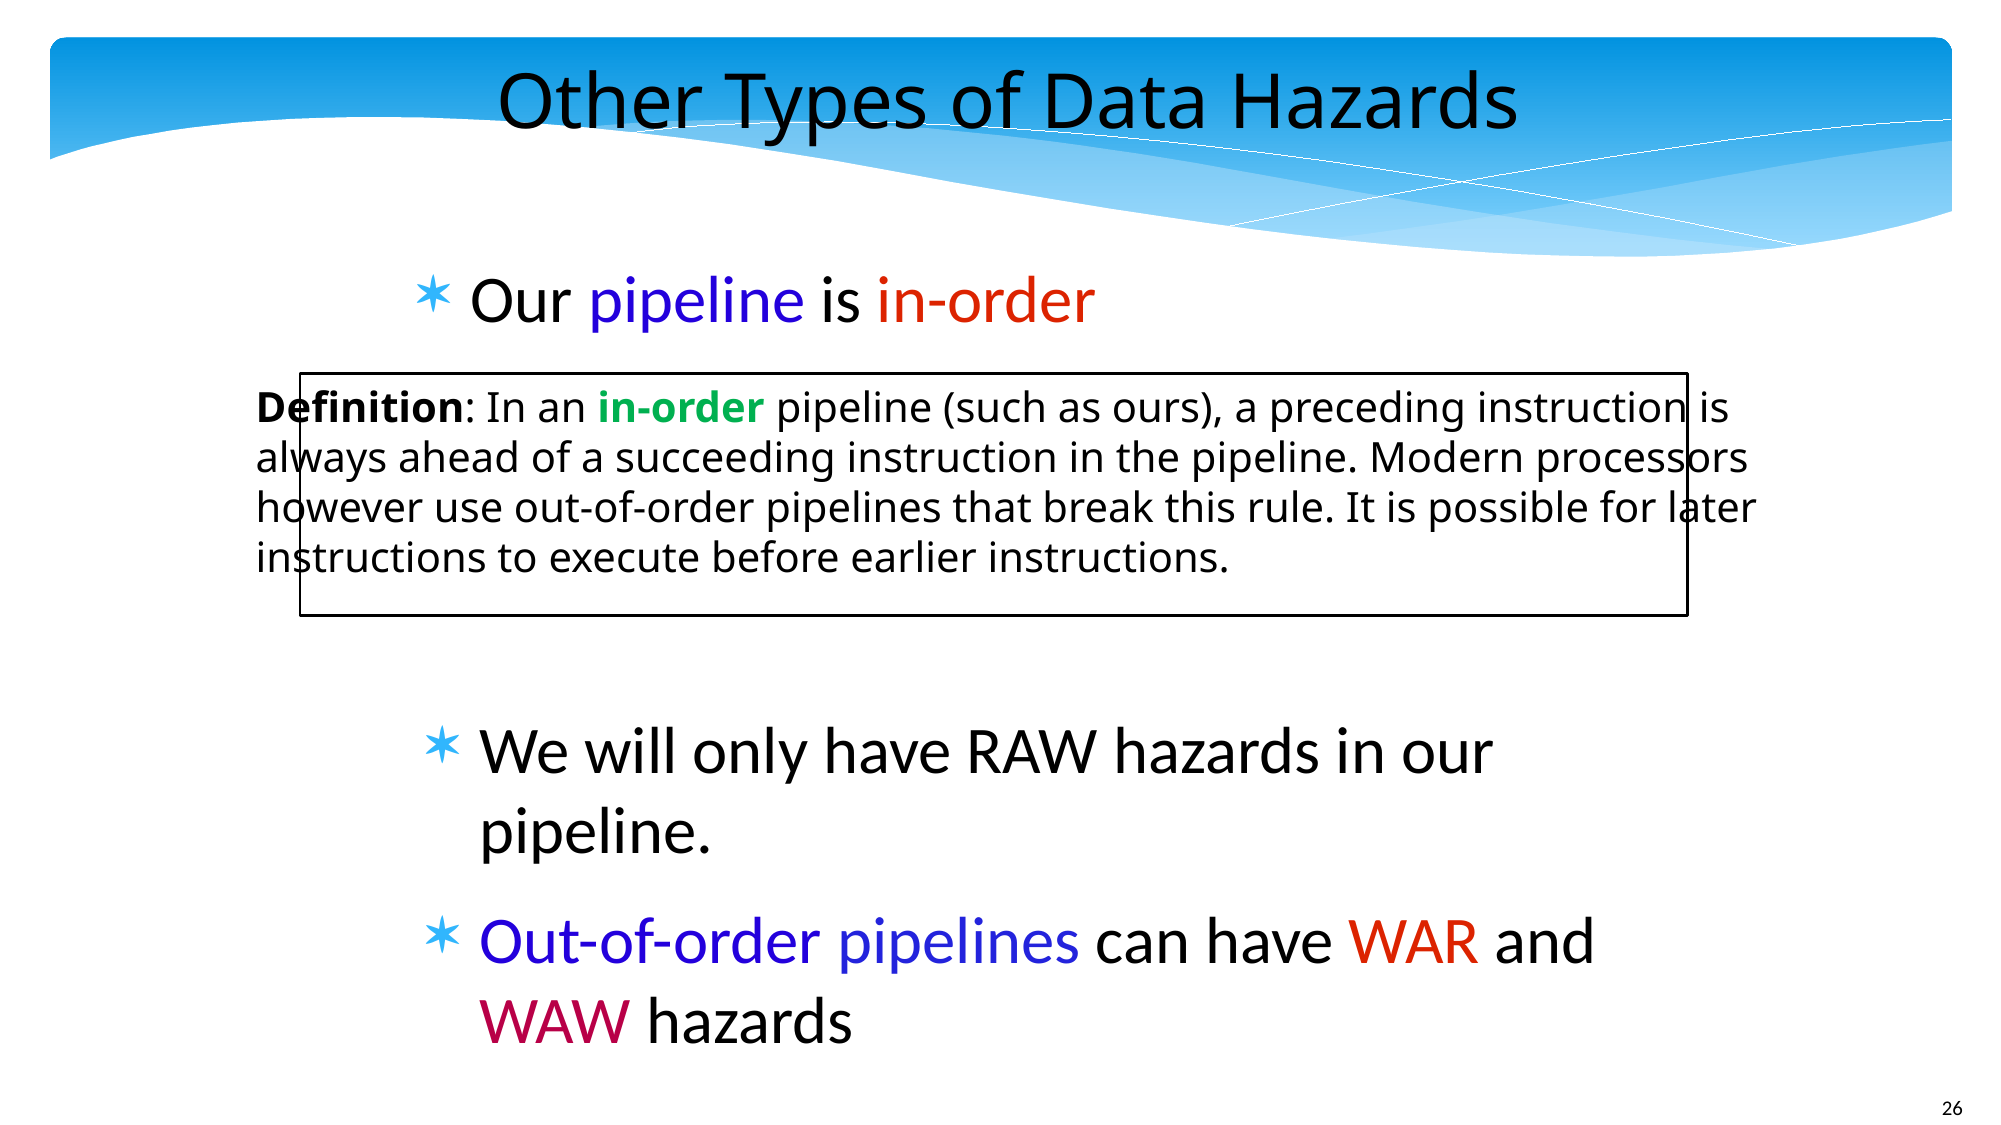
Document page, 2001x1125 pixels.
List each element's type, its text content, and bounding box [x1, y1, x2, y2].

text_box [299, 589, 1689, 617]
list Our pipeline is in-order [399, 255, 1617, 372]
title Other Types of Data Hazards [399, 21, 1617, 175]
list We will only have RAW hazards in our pipeline. Out-of-order pipelines can have WAR and WAW hazards [408, 707, 1625, 1113]
text_box Definition: In an in-order pipeline (such as ours), a preceding instruction is always ahead of a succeeding instruction in the pipeline. Modern processors however use out-of-order pipelines that break this rule. It is possible for later instructions to execute before earlier instructions. [240, 373, 1773, 589]
